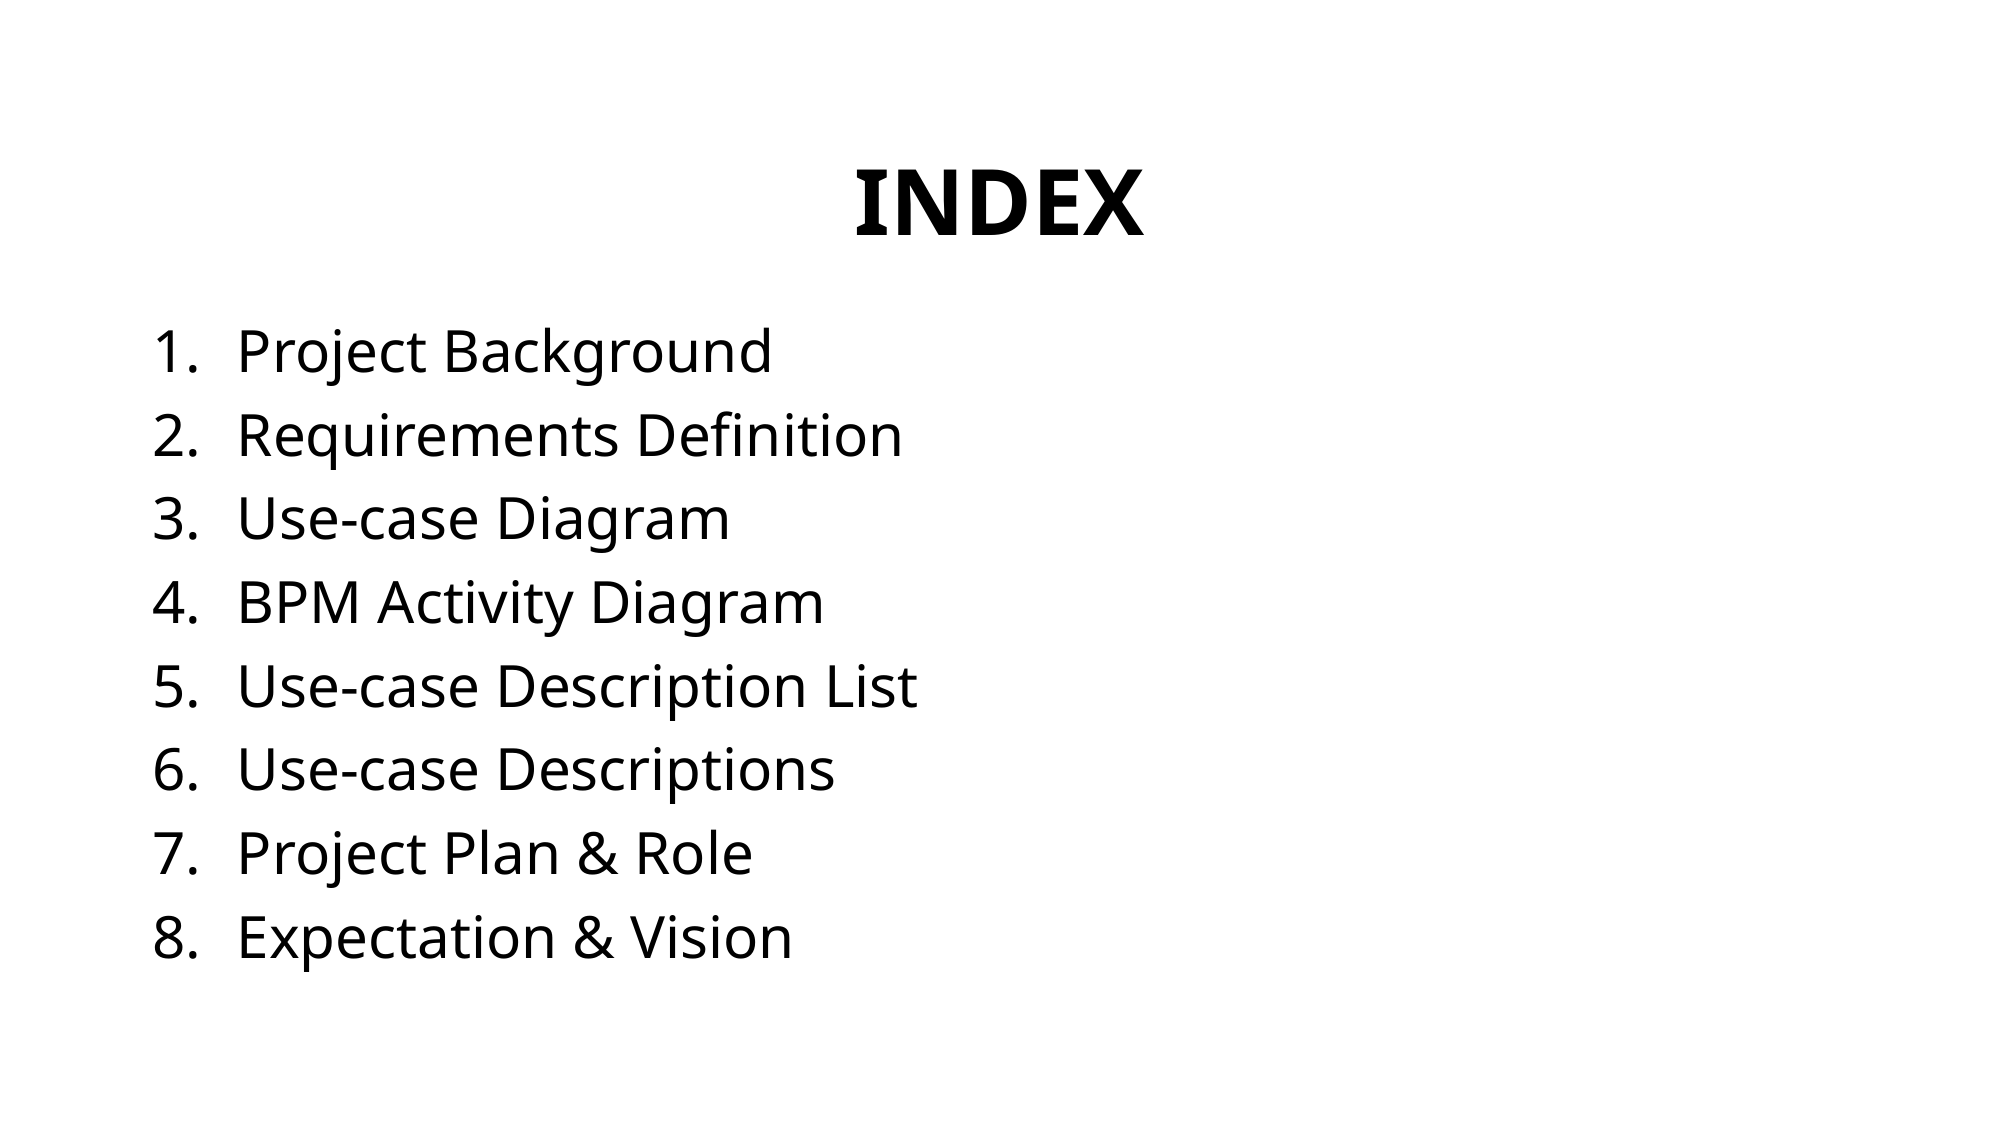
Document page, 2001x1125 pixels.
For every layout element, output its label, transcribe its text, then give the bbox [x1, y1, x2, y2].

list Project Background Requirements Definition Use-case Diagram BPM Activity Diagram Use-case Description List Use-case Descriptions Project Plan & Role Expectation & Vision [137, 315, 1863, 1029]
title INDEX [0, 97, 2000, 315]
